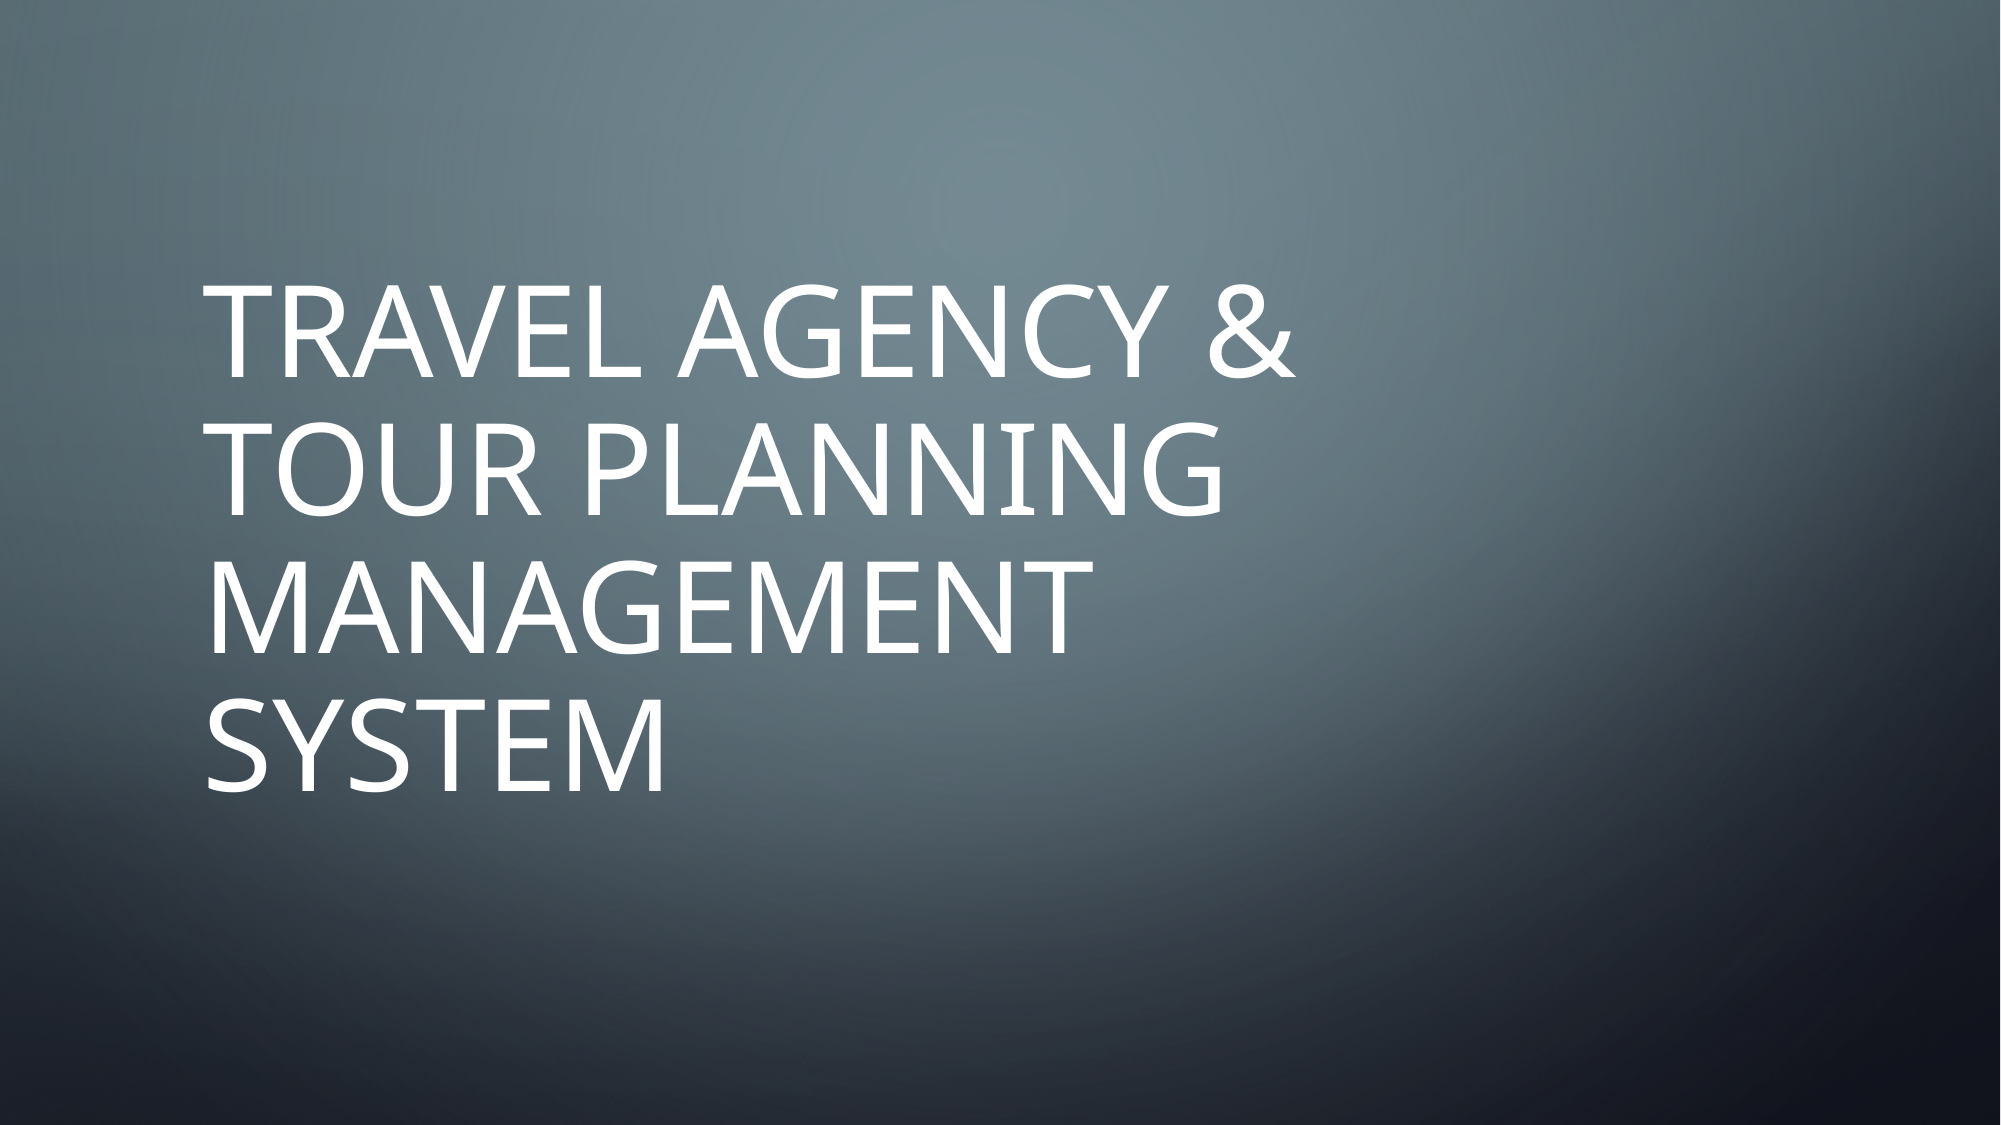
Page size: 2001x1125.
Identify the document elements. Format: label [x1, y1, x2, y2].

text_box [0, 0, 2000, 1125]
